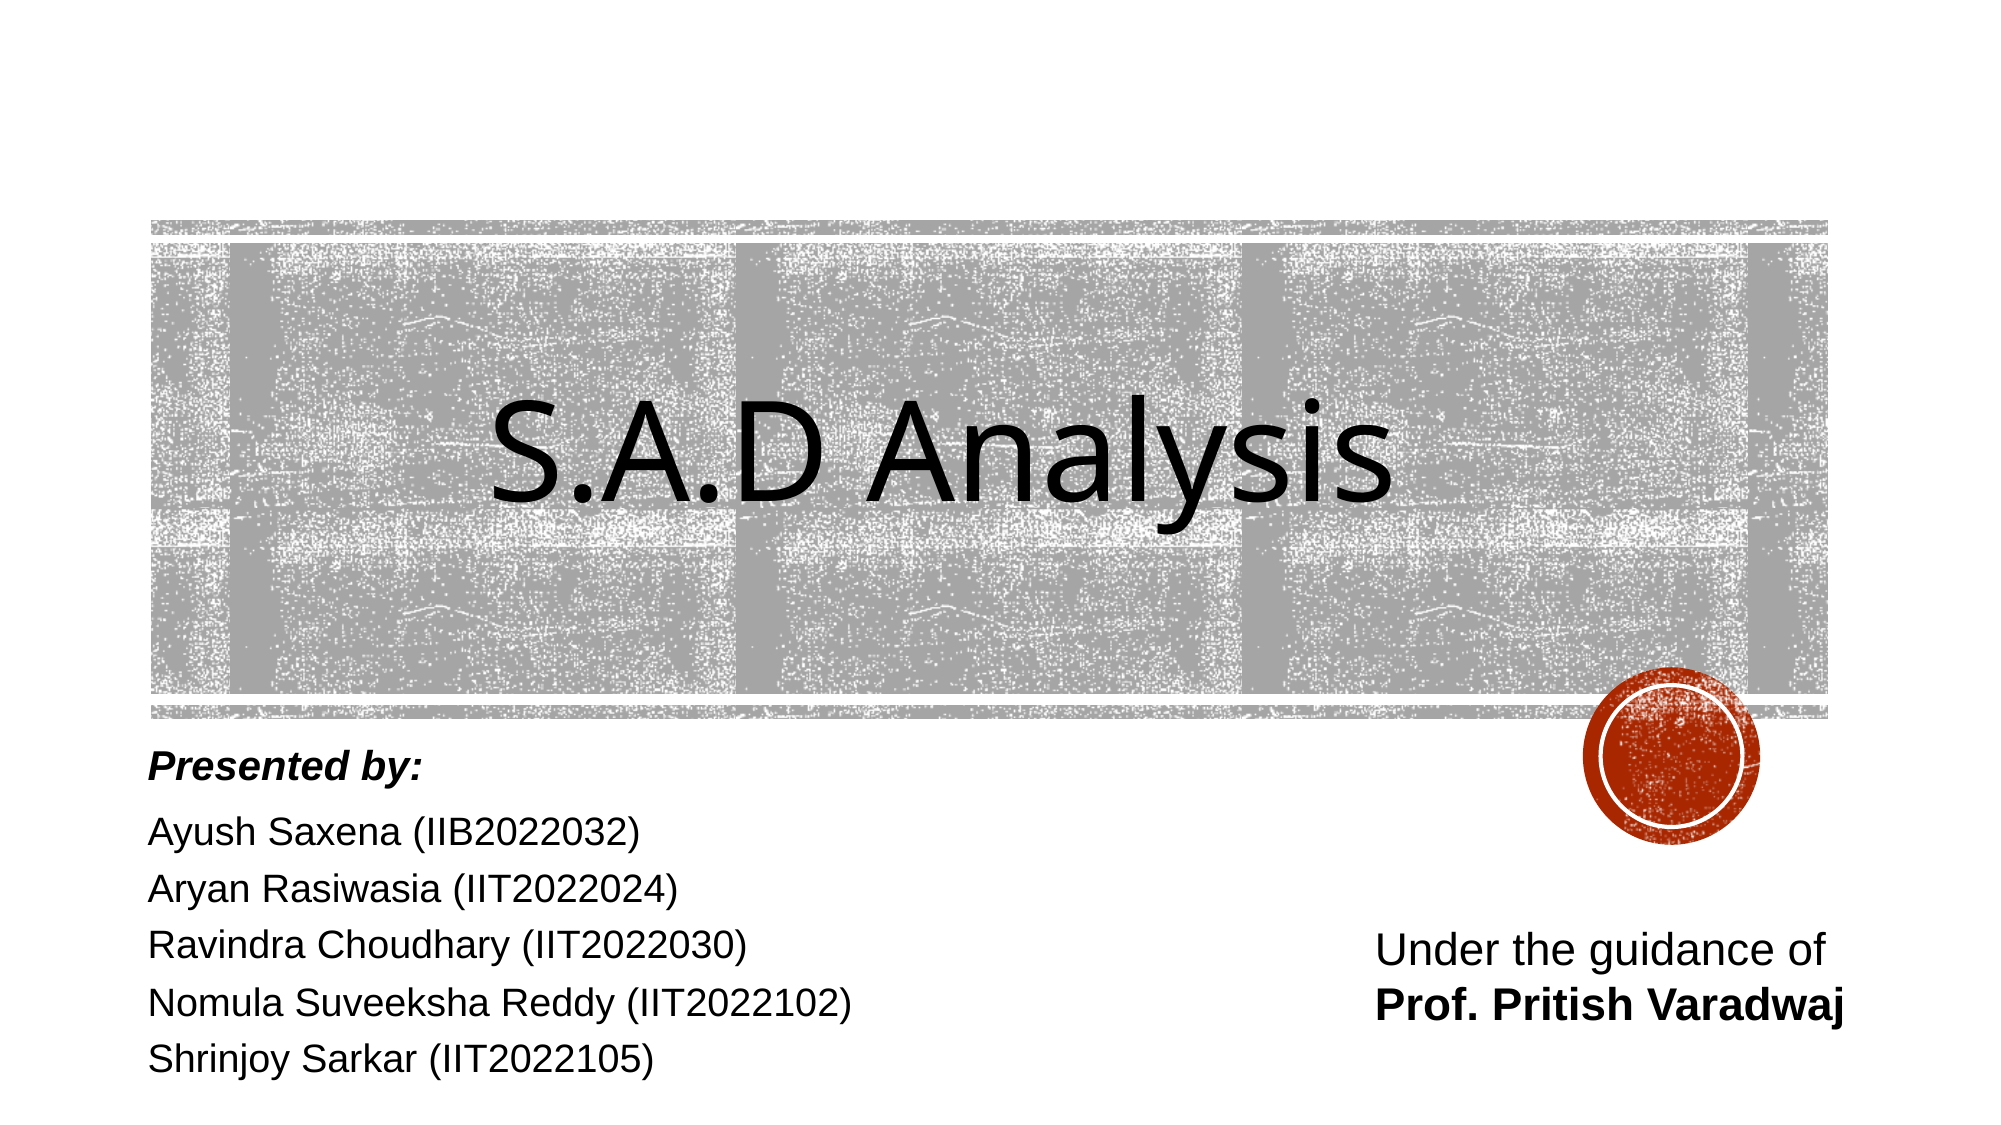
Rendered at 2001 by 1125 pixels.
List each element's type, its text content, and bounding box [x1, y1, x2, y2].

picture [1582, 711, 1761, 845]
text_box Ayush Saxena (IIB2022032) Aryan Rasiwasia (IIT2022024) Ravindra Choudhary (IIT2022030) Nomula Suveeksha Reddy (IIT2022102) Shrinjoy Sarkar (IIT2022105) [132, 788, 930, 1089]
text_box Under the guidance of Prof. Pritish Varadwaj [1360, 911, 1920, 1037]
text_box Presented by: [132, 736, 930, 788]
title S.A.D Analysis [182, 212, 1818, 711]
picture [1603, 711, 1740, 824]
